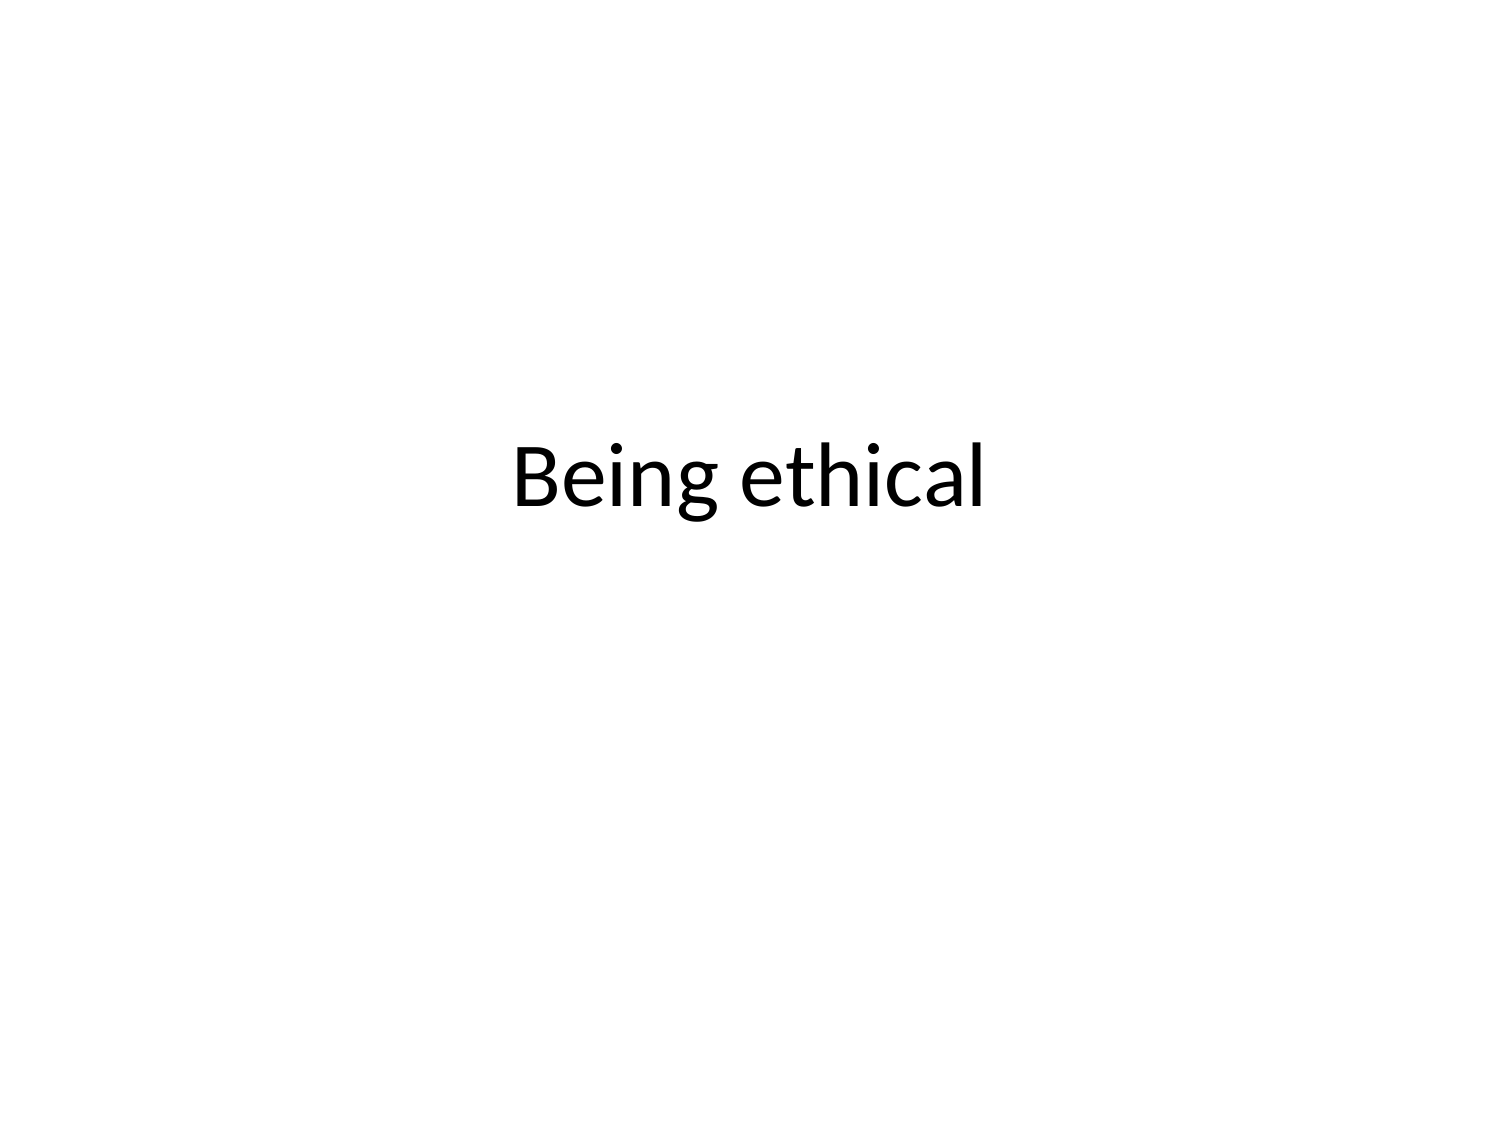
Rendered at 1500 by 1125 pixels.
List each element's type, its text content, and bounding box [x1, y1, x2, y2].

title Being ethical [112, 349, 1388, 591]
